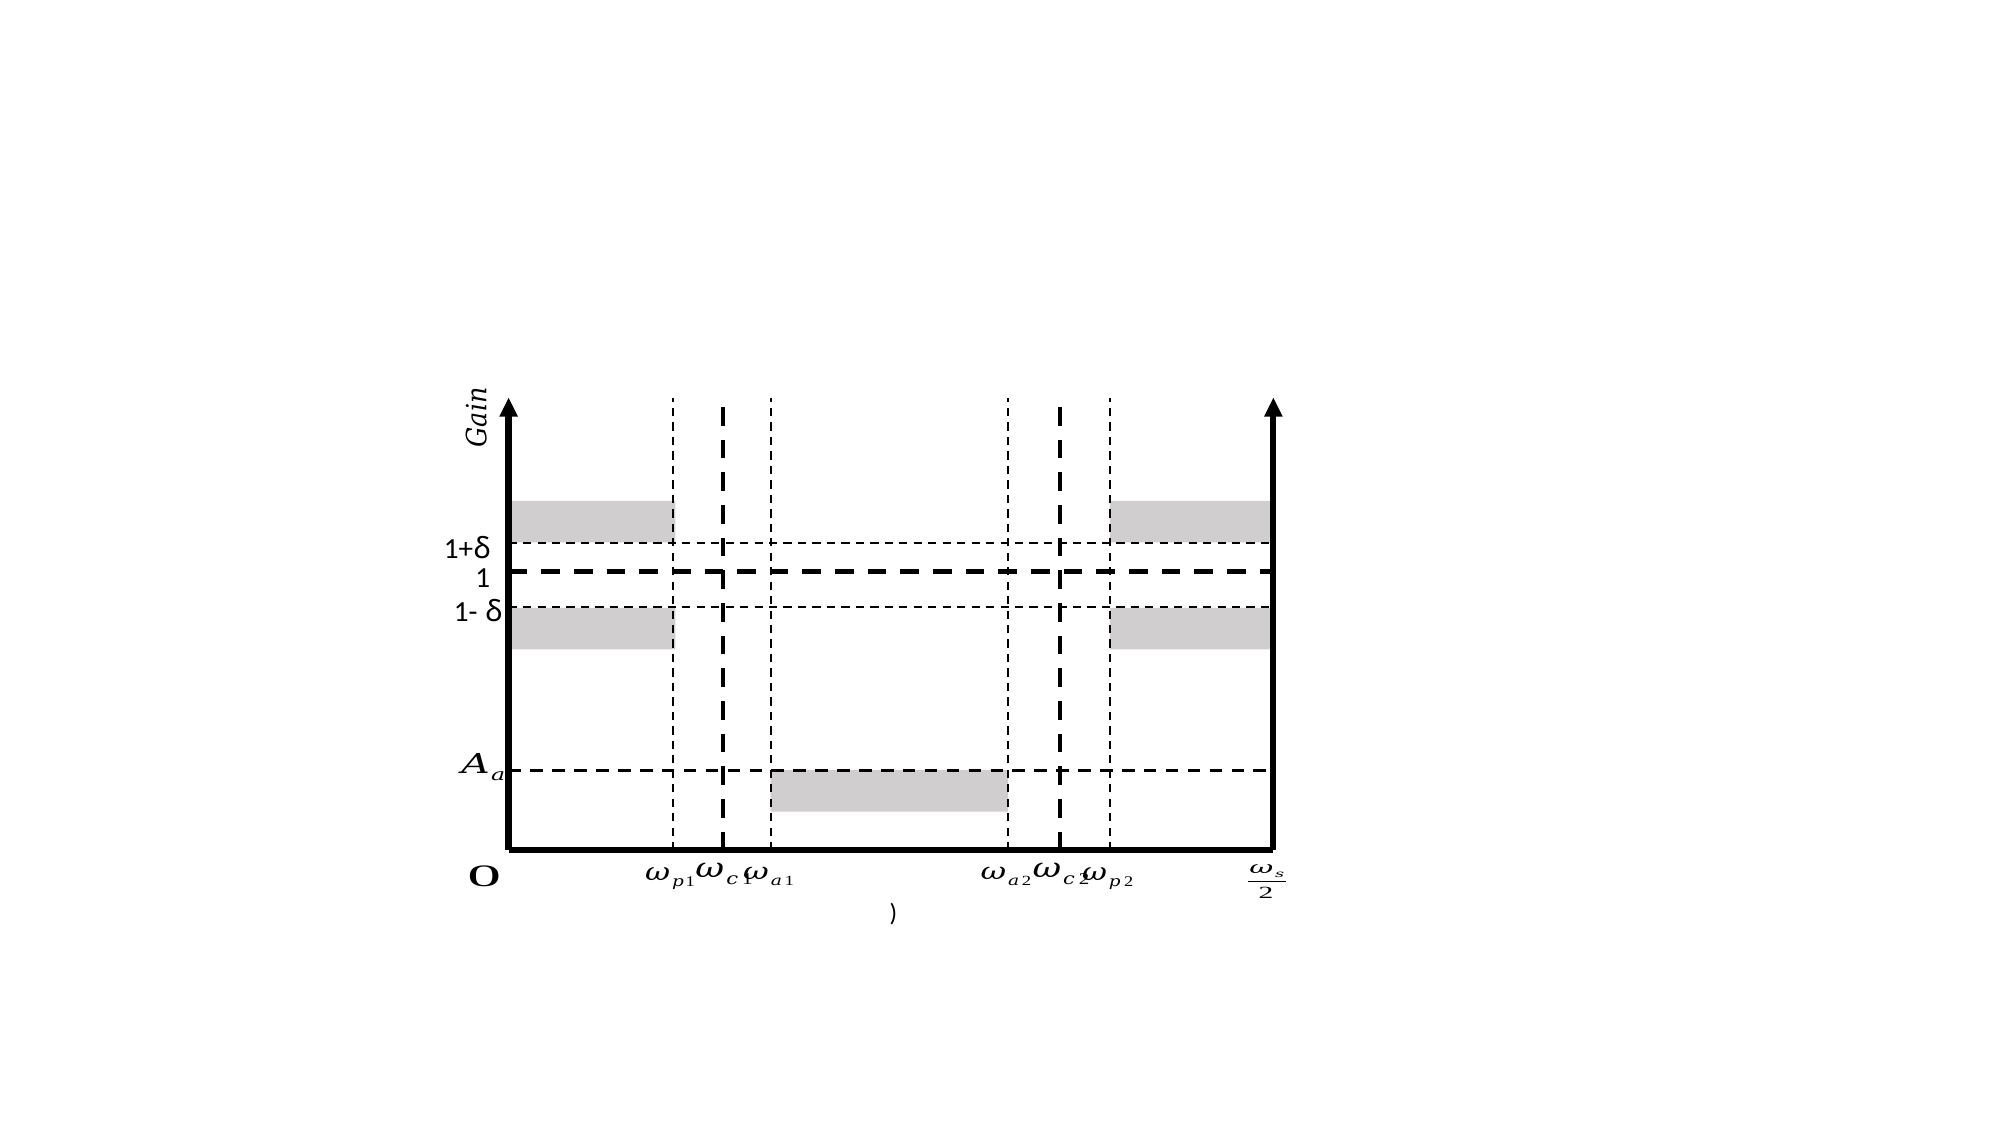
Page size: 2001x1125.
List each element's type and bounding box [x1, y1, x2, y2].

text_box [442, 386, 1288, 921]
